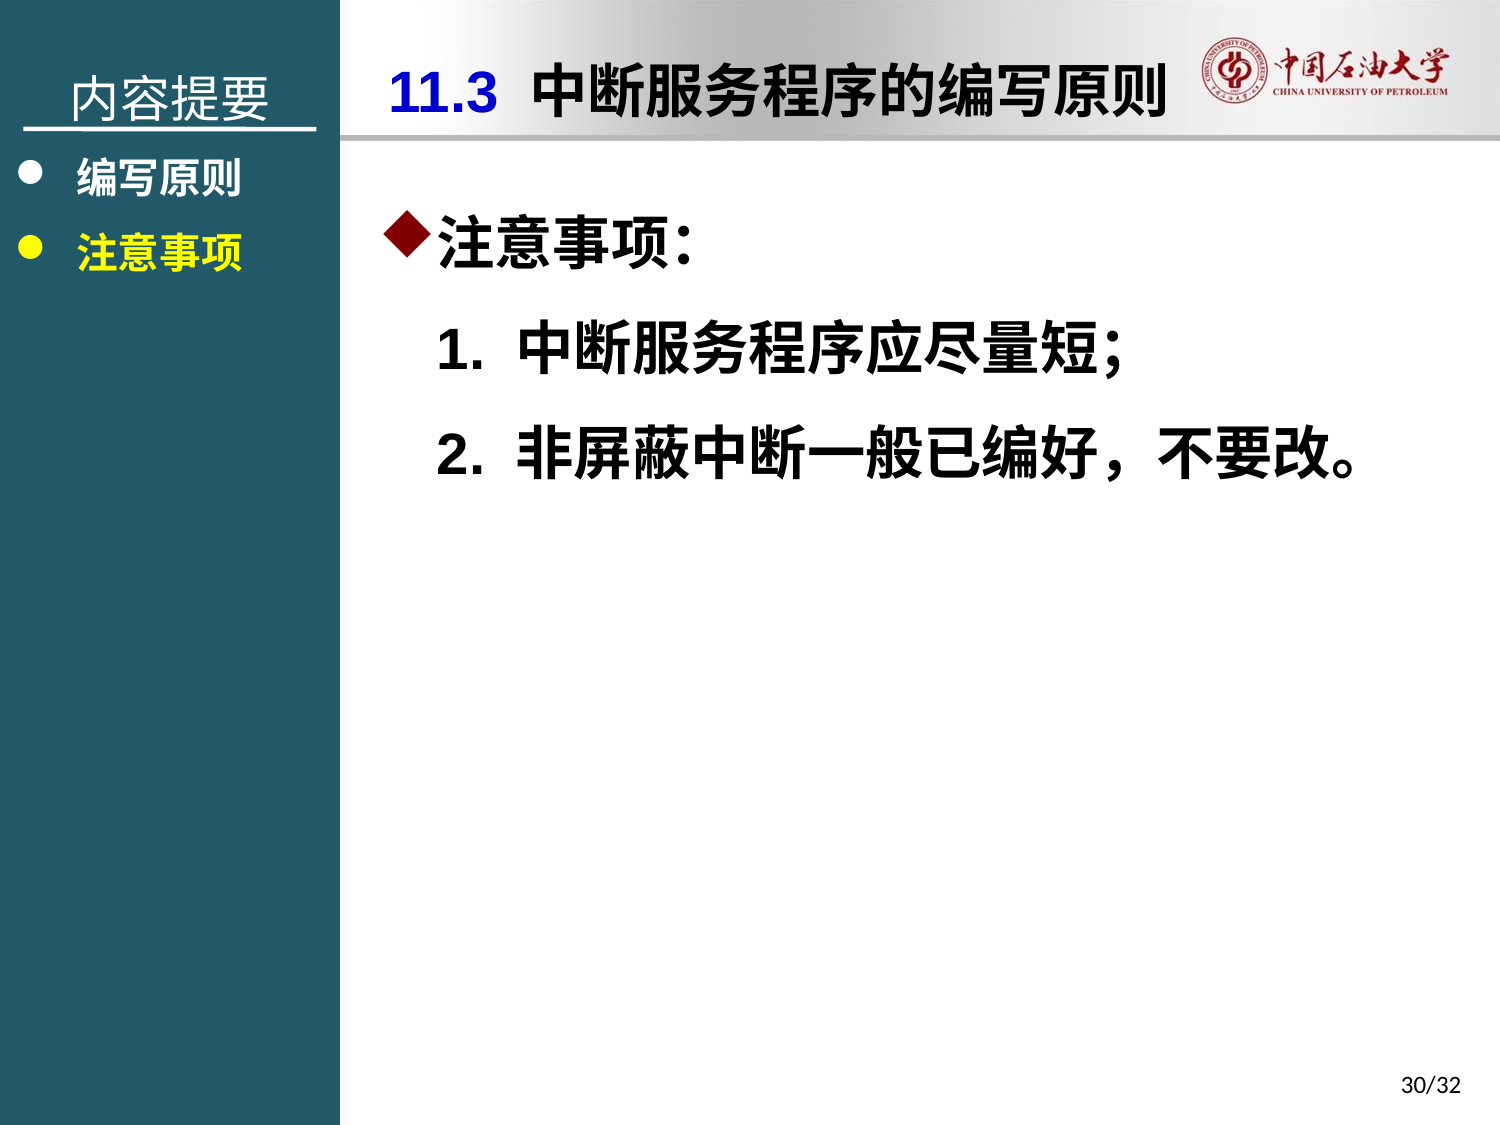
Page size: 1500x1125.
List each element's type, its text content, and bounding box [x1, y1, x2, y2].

text_box 11.3 中断服务程序的编写原则 [374, 46, 1185, 132]
list 注意事项： 1. 中断服务程序应尽量短； 2. 非屏蔽中断一般已编好，不要改。 [363, 163, 1466, 1091]
slide_number 30/32 [1349, 1053, 1477, 1114]
picture [342, 0, 1500, 1125]
text_box 内容提要 编写原则 注意事项 [0, 0, 342, 1125]
